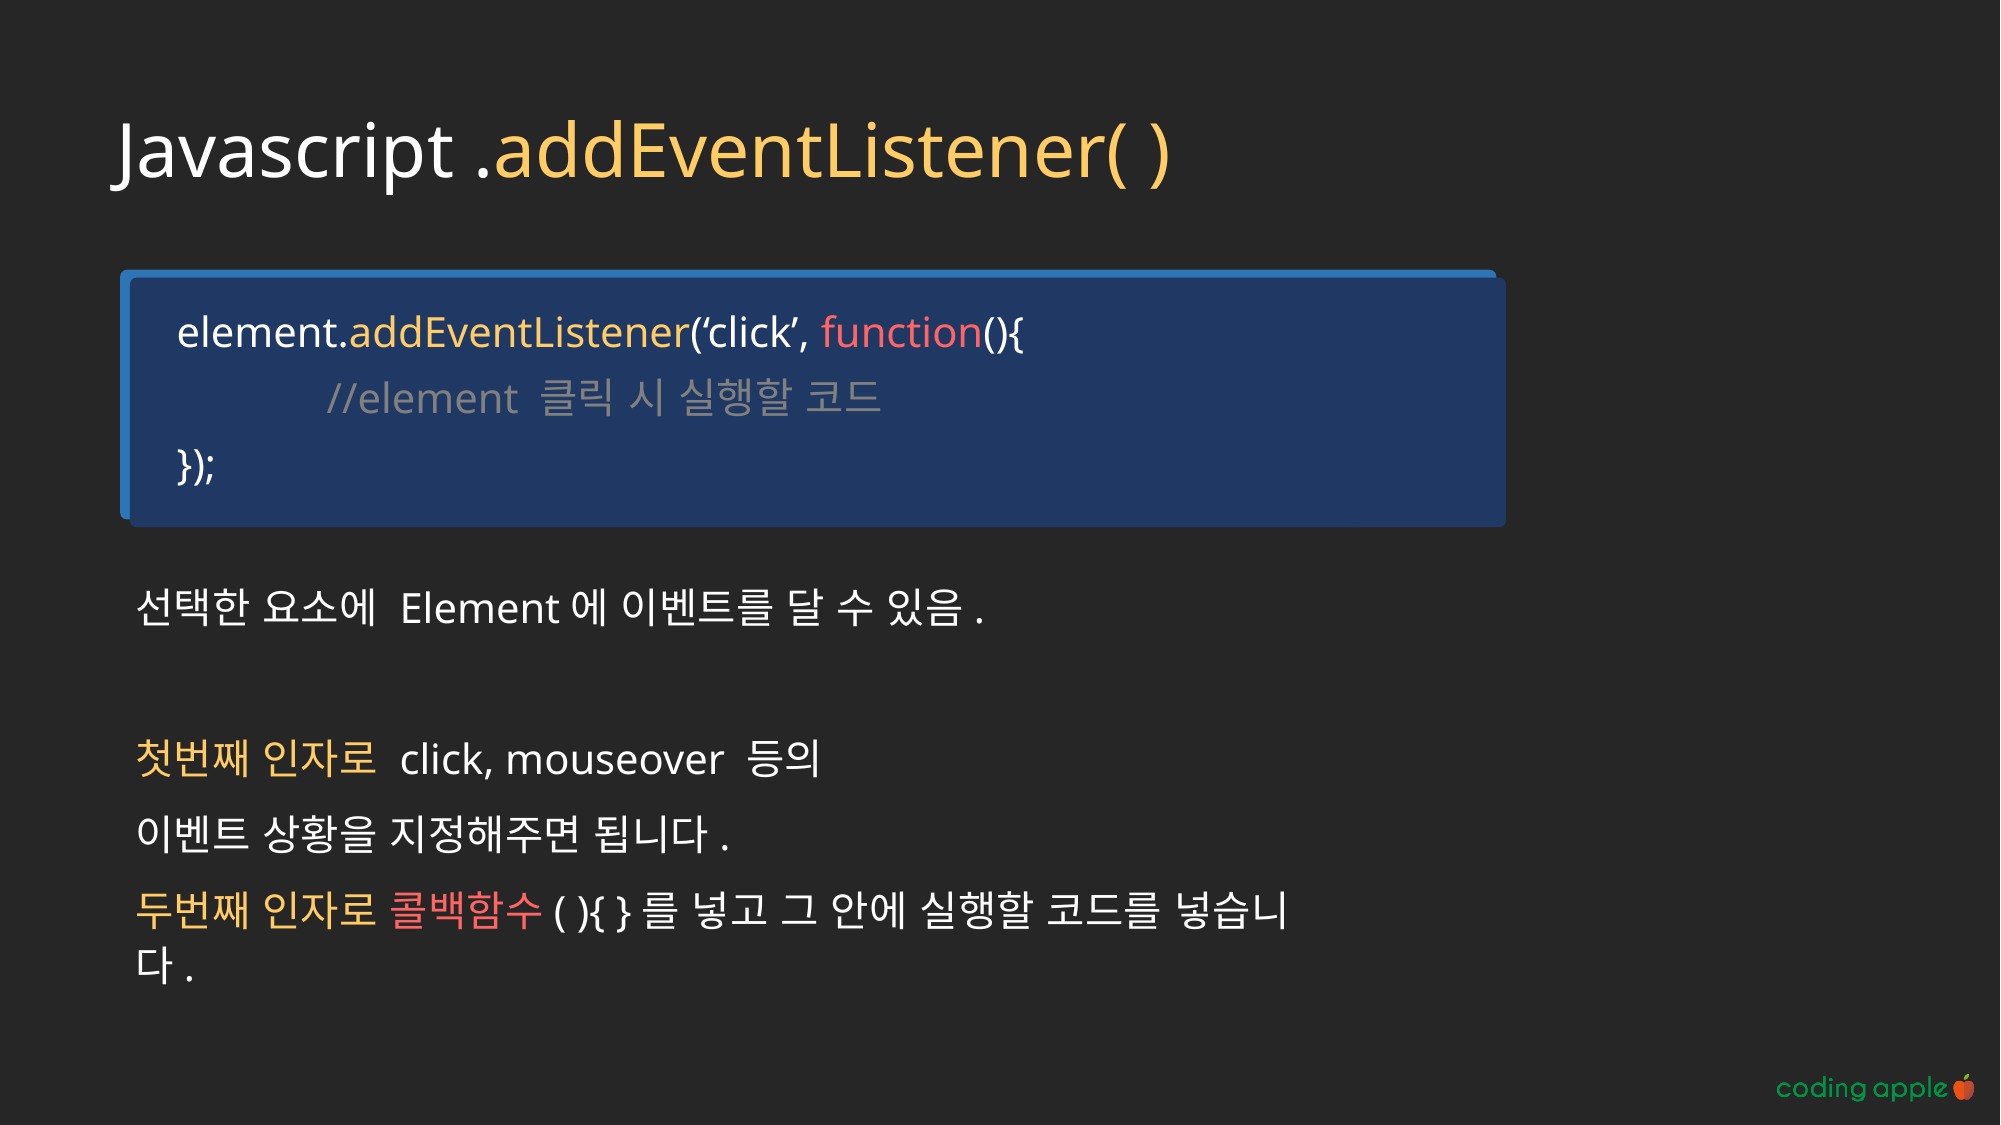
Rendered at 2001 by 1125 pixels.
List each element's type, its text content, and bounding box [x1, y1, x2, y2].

text_box [119, 268, 1498, 517]
text_box [128, 276, 1508, 529]
title Javascript .addEventListener( ) [101, 44, 1827, 262]
text_box element.addEventListener(‘click’, function(){ //element 클릭 시 실행할 코드 }); [161, 304, 1497, 496]
list 선택한 요소에 Element에 이벤트를 달 수 있음. 첫번째 인자로 click, mouseover 등의 이벤트 상황을 지정해주면 됩니다. 두번째 인자로 콜백함수( ){ }를 넣고 그 안에 실행할 코드를 넣습니다. [120, 498, 1348, 1018]
picture [1773, 1070, 1976, 1107]
